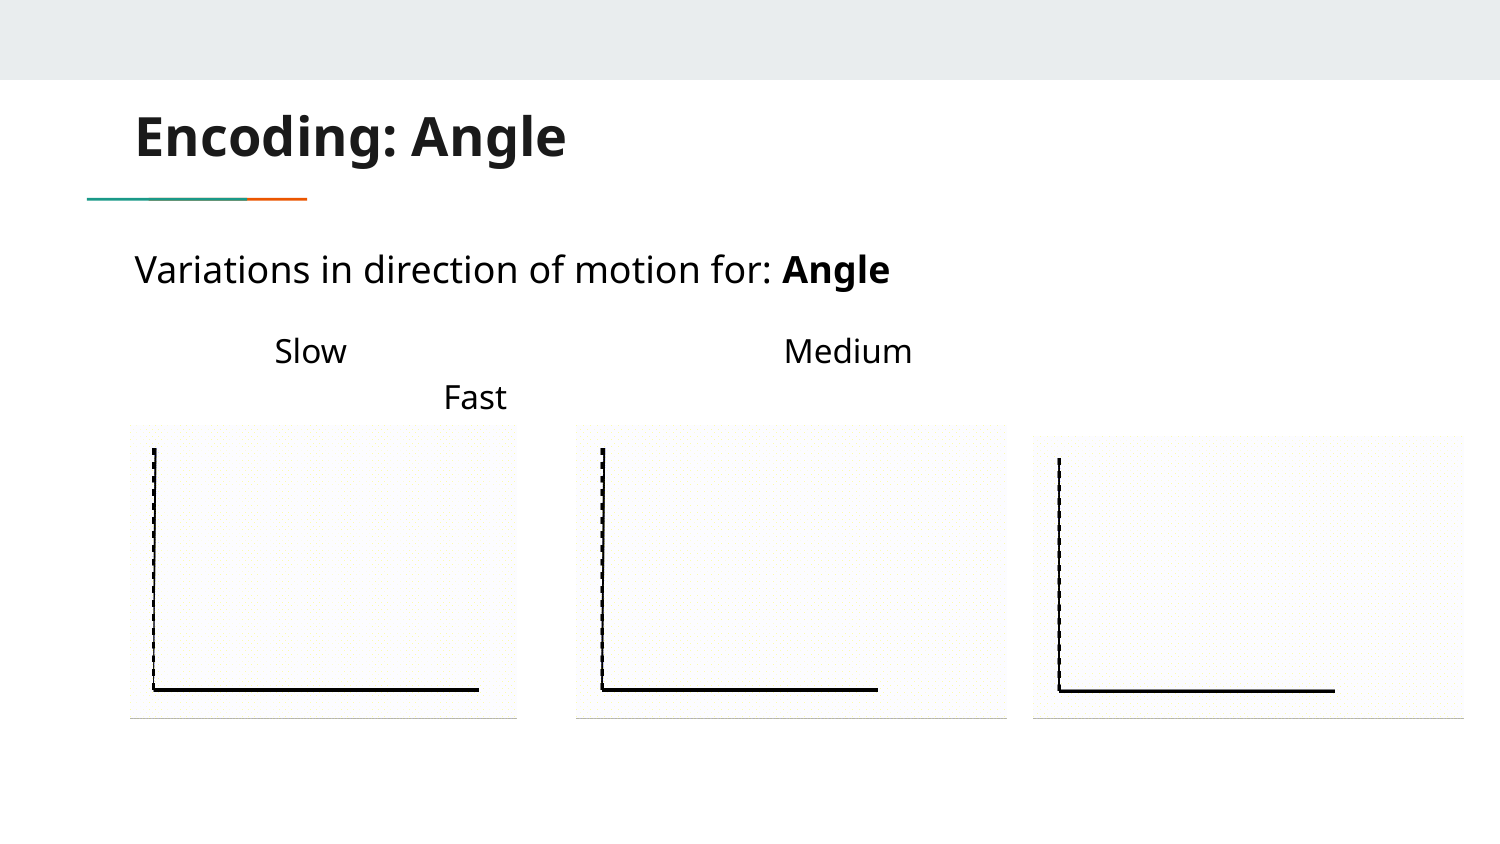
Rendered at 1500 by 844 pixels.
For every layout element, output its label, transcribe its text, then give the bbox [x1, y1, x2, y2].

list Variations in direction of motion for: Angle Slow Medium Fast [119, 224, 1464, 790]
title Encoding: Angle [119, 87, 1381, 176]
picture [576, 425, 1008, 719]
picture [130, 425, 517, 719]
picture [1033, 436, 1465, 719]
